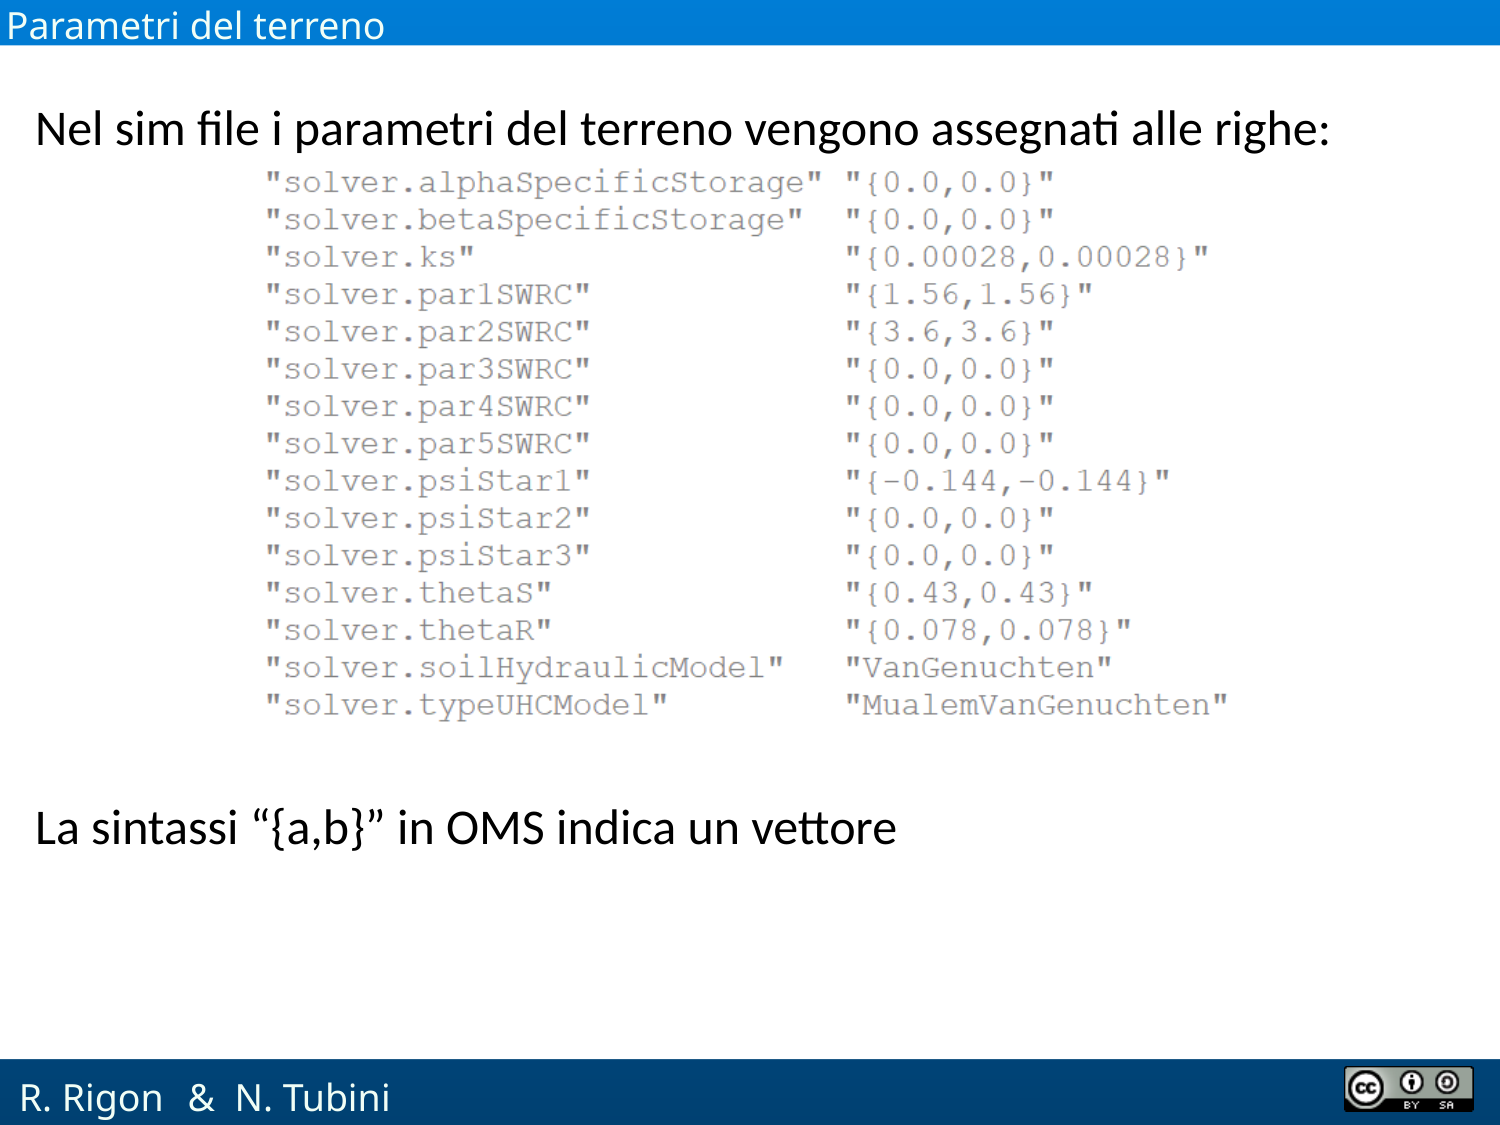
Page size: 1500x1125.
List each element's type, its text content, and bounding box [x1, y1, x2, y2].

picture [261, 159, 1237, 723]
text_box Parametri del terreno [0, 0, 1241, 53]
text_box Nel sim file i parametri del terreno vengono assegnati alle righe: [0, 57, 1465, 253]
picture [1344, 1066, 1474, 1112]
text_box & N. Tubini [172, 1067, 559, 1125]
text_box La sintassi “{a,b}” in OMS indica un vettore [0, 757, 1465, 952]
